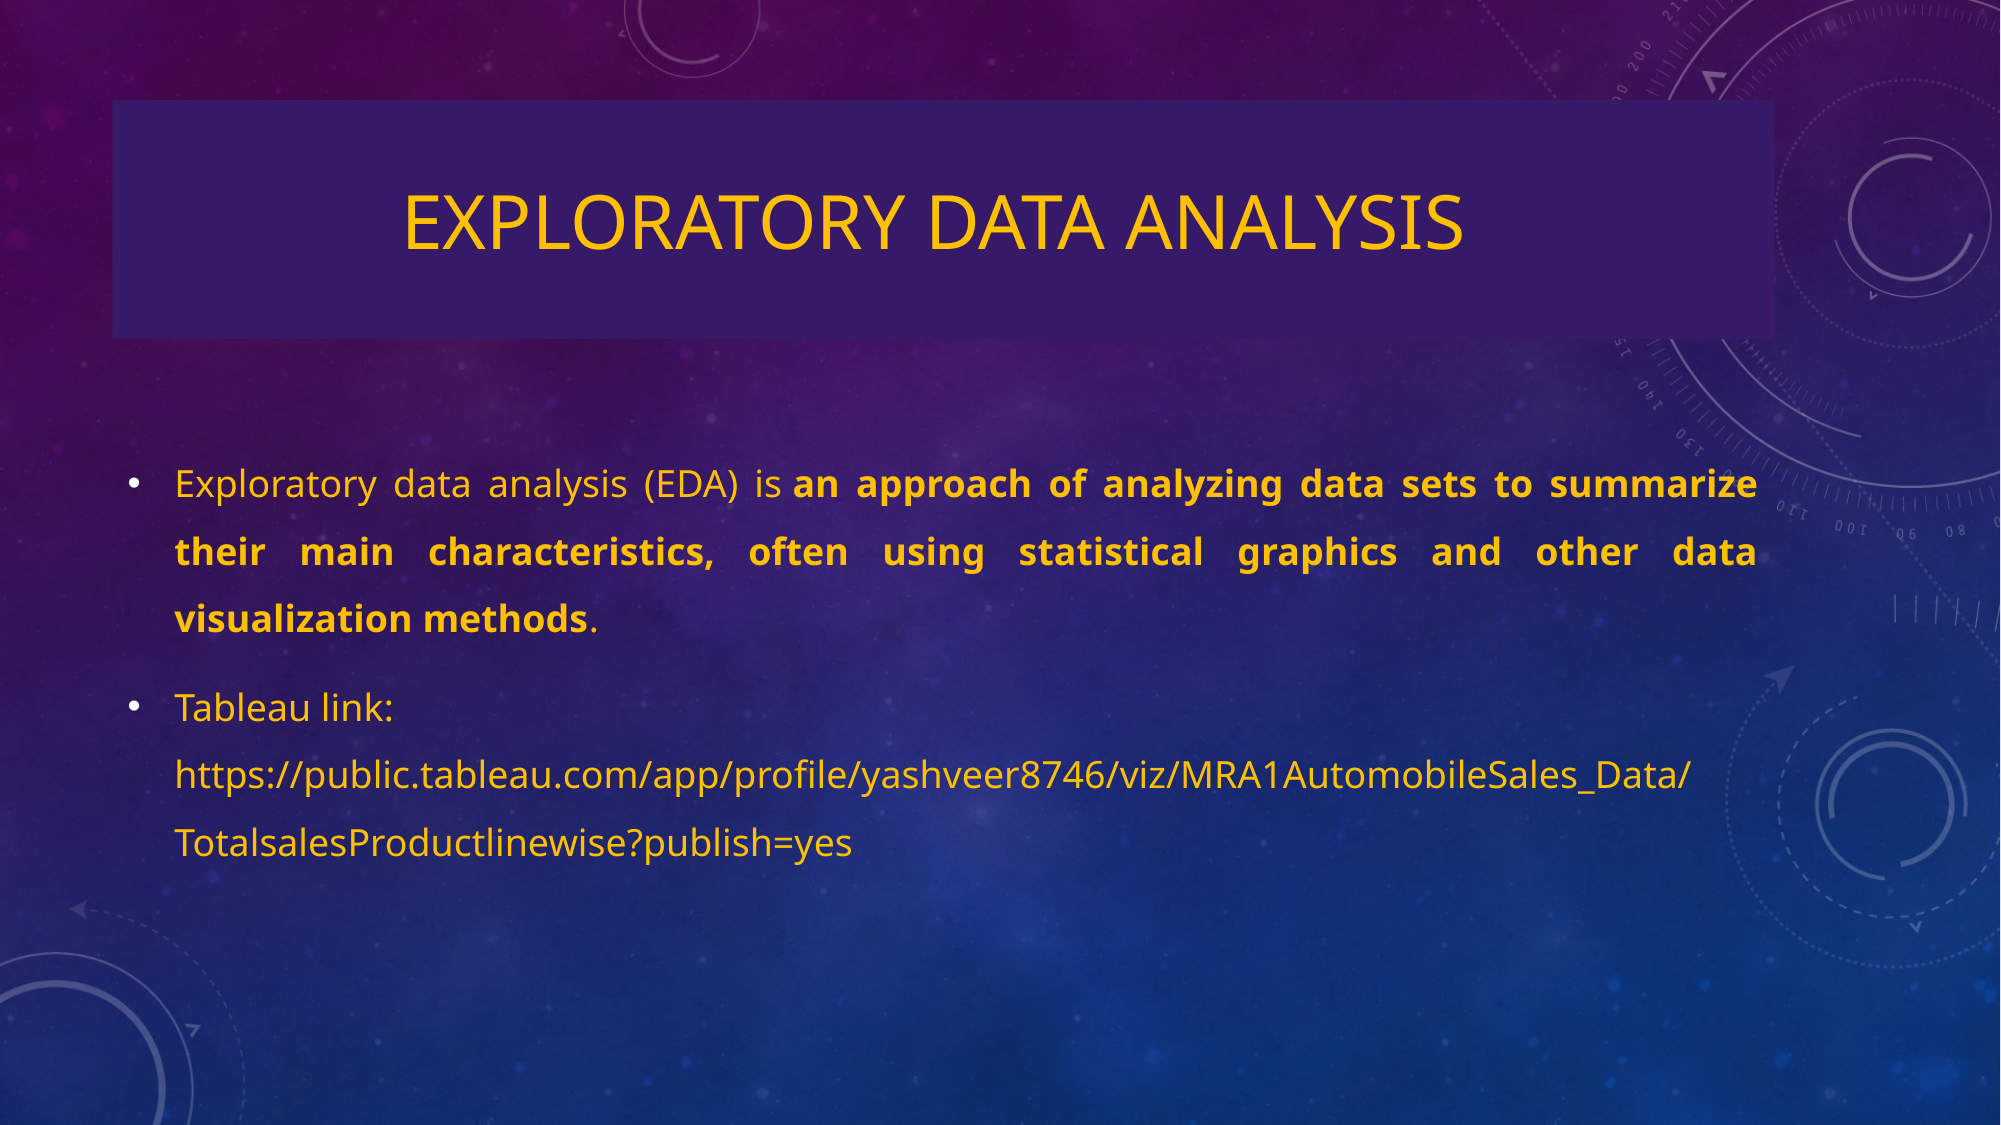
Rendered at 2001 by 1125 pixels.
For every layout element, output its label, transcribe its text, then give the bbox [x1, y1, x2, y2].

title EXPLORATORY DATA ANALYSIS [112, 99, 1775, 339]
list Exploratory data analysis (EDA) is an approach of analyzing data sets to summarize their main characteristics, often using statistical graphics and other data visualization methods. Tableau link: https://public.tableau.com/app/profile/yashveer8746/viz/MRA1AutomobileSales_Data/TotalsalesProductlinewise?publish=yes [112, 351, 1775, 950]
picture [0, 0, 2001, 1125]
